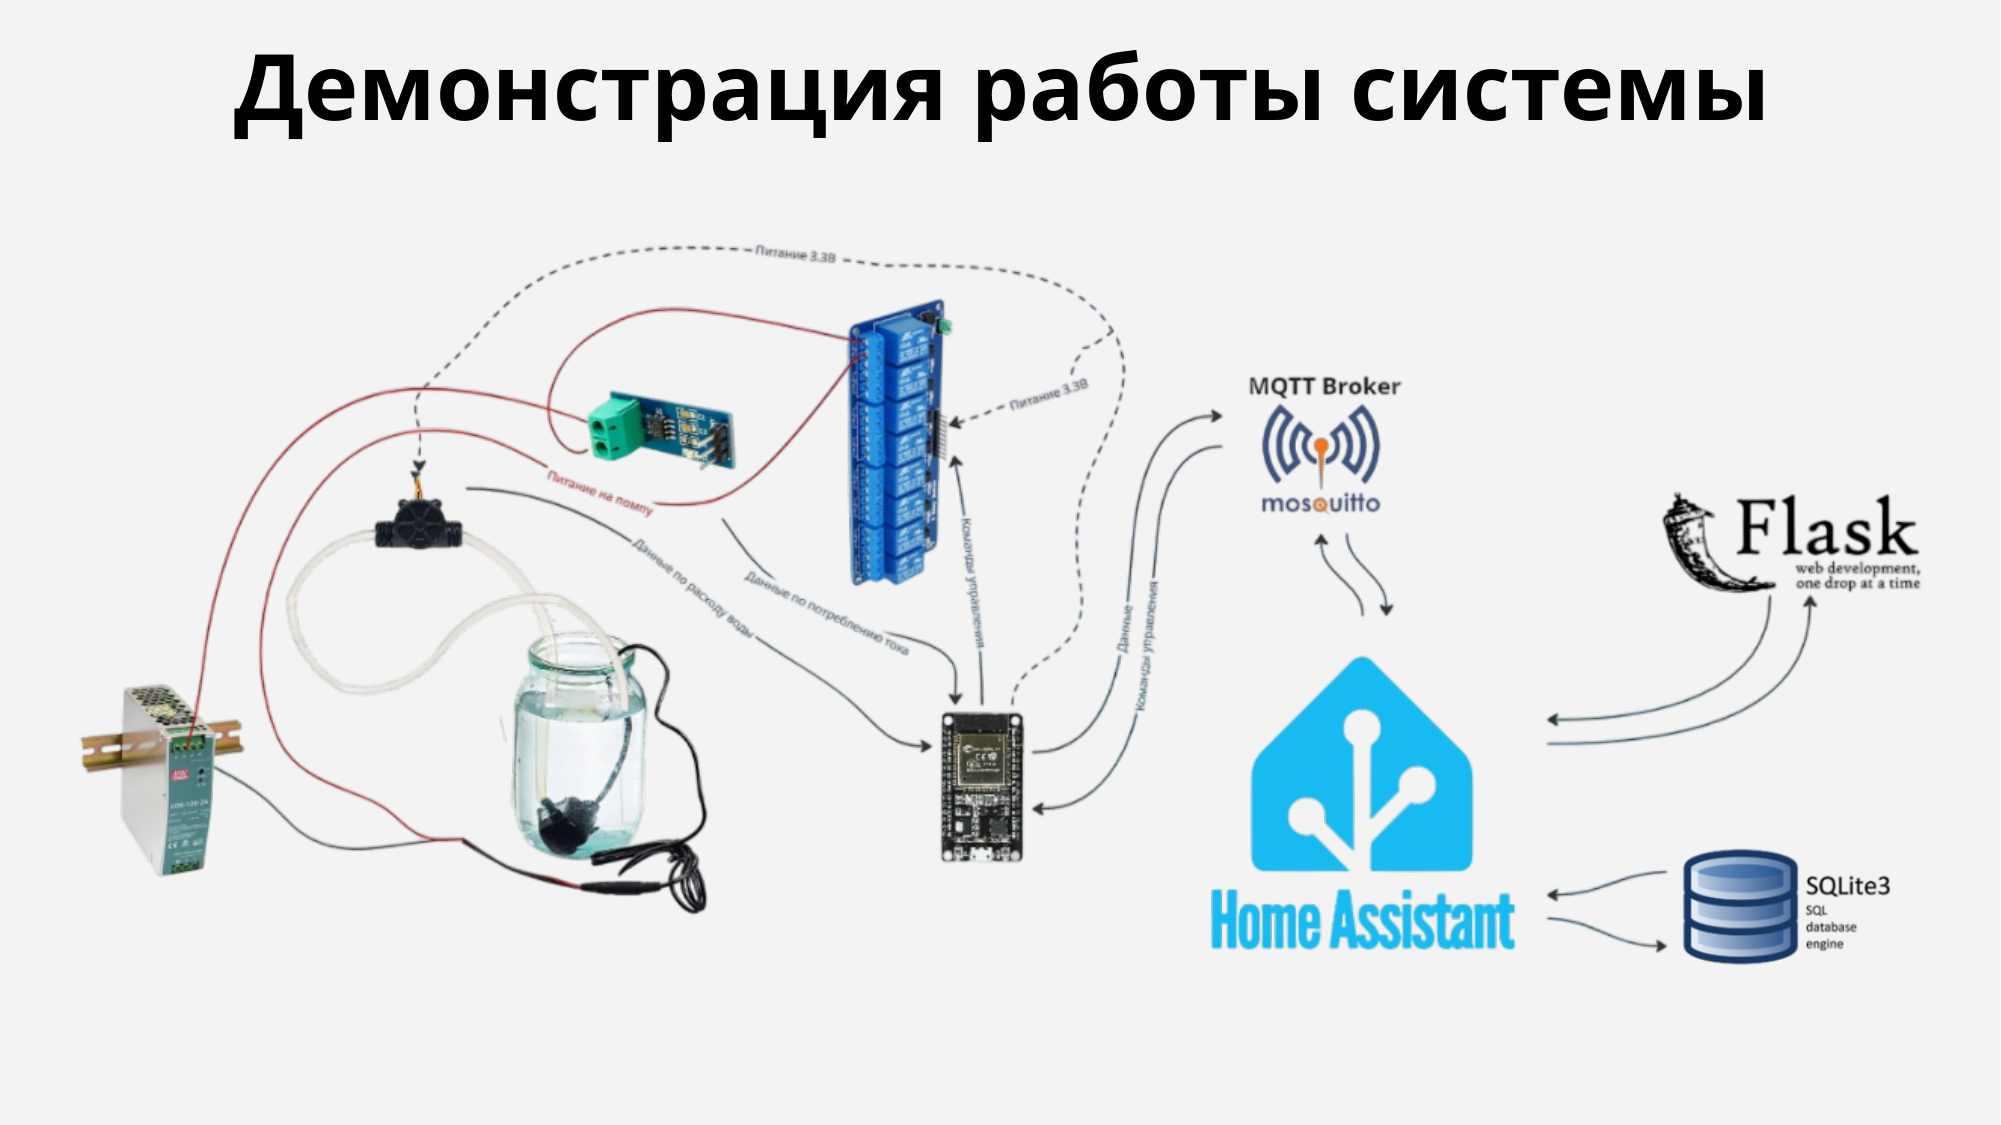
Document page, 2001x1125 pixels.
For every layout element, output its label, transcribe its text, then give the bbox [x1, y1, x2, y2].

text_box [68, 194, 1938, 1019]
title Демонстрация работы системы [140, 10, 1866, 170]
